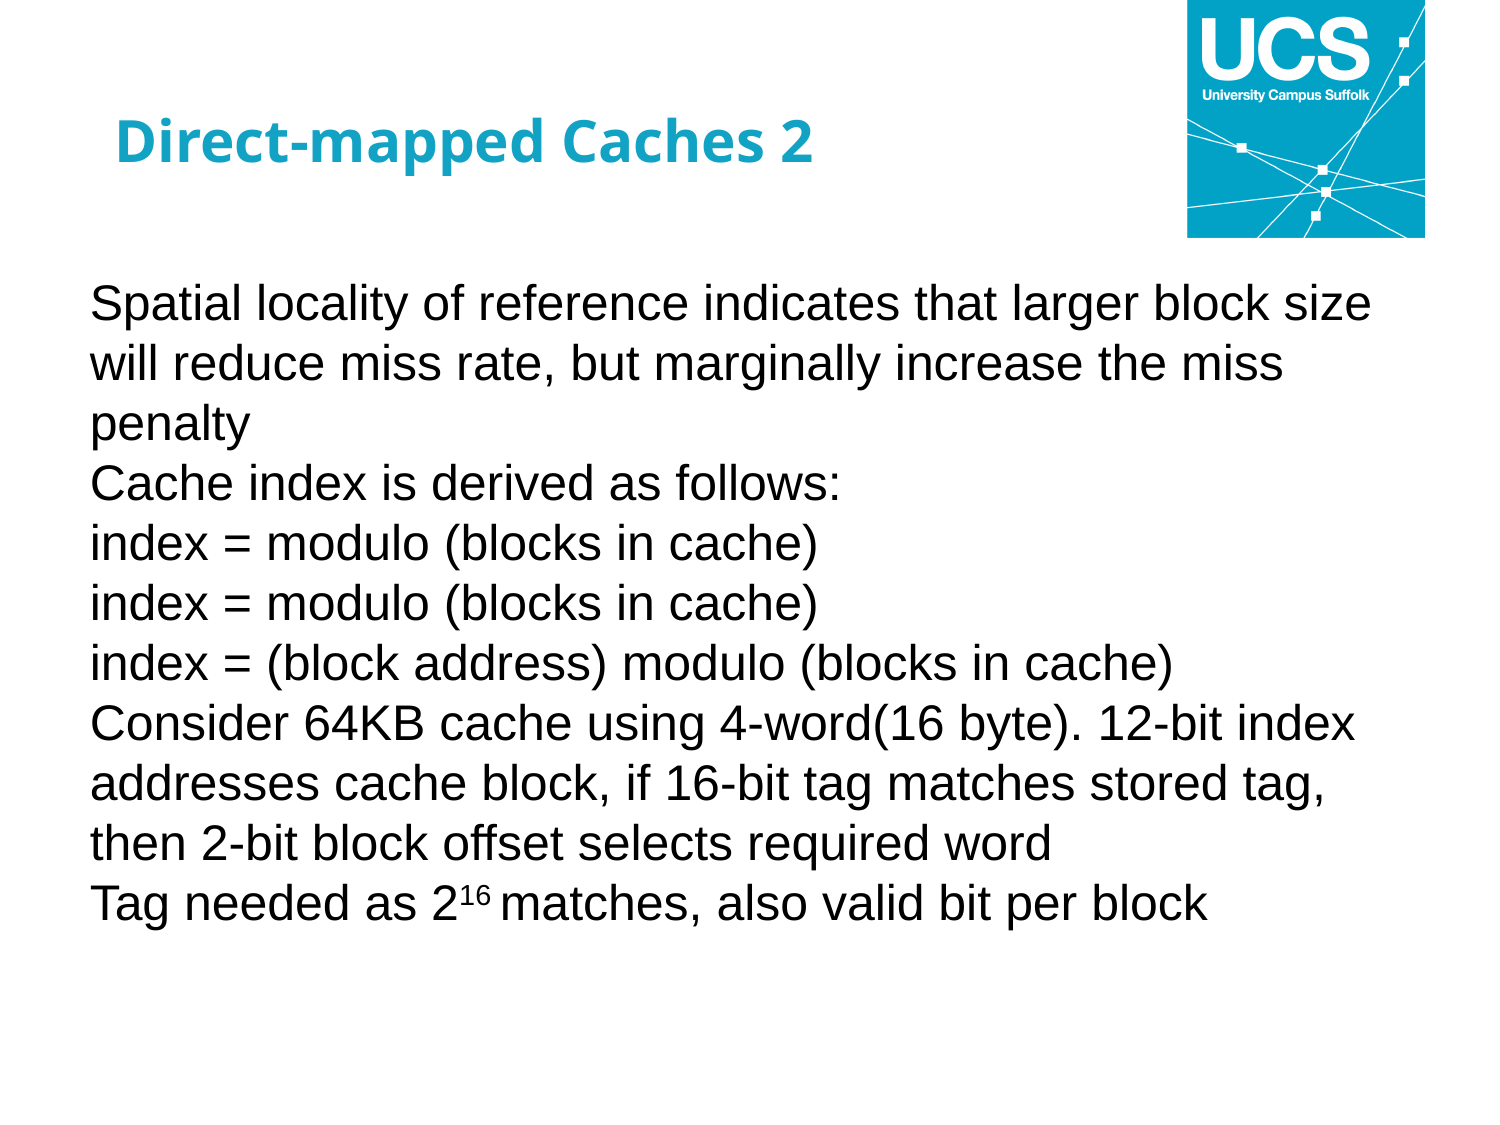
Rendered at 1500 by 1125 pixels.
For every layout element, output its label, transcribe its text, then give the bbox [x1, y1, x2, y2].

picture [1187, 0, 1425, 238]
text_box Direct-mapped Caches 2 [99, 45, 1012, 233]
text_box Spatial locality of reference indicates that larger block size will reduce miss rate, but marginally increase the miss penalty Cache index is derived as follows: index = modulo (blocks in cache) index = modulo (blocks in cache) index = (block address) modulo (blocks in cache) Consider 64KB cache using 4-word(16 byte). 12-bit index addresses cache block, if 16-bit tag matches stored tag, then 2-bit block offset selects required word Tag needed as 216 matches, also valid bit per block [74, 262, 1425, 1005]
